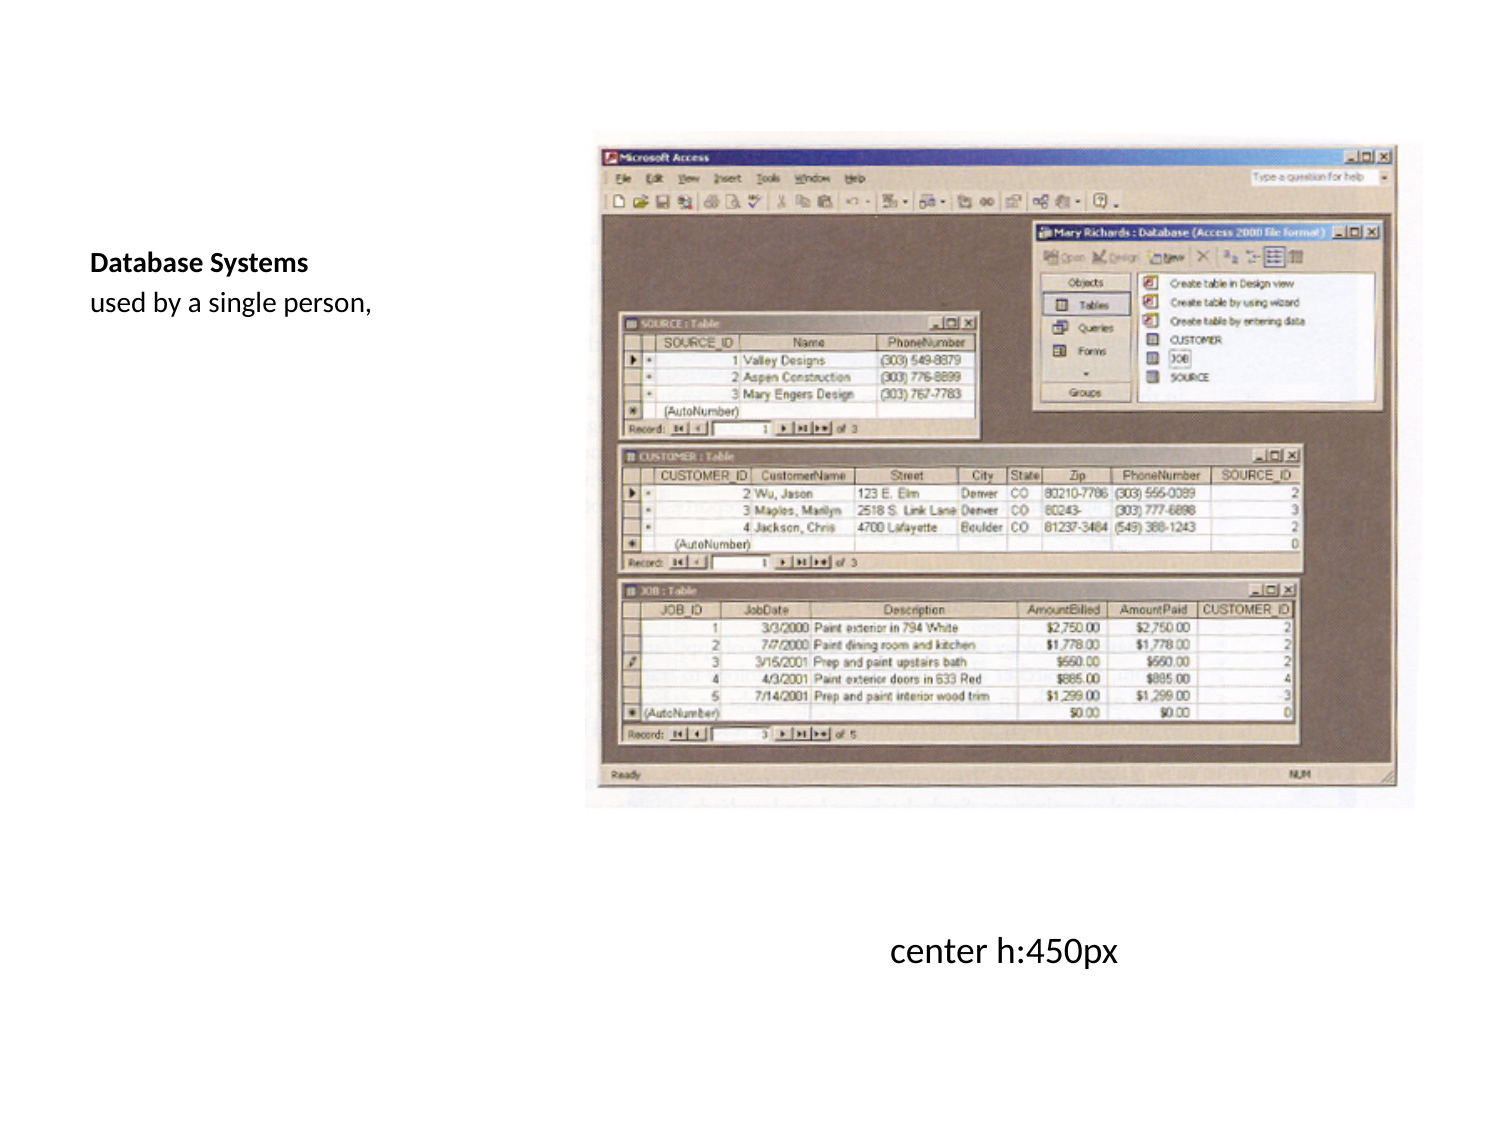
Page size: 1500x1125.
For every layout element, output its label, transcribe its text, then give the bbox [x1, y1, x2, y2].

text_box center h:450px [585, 918, 1423, 1003]
list Database Systems used by a single person, [75, 235, 569, 1005]
picture [585, 130, 1424, 830]
